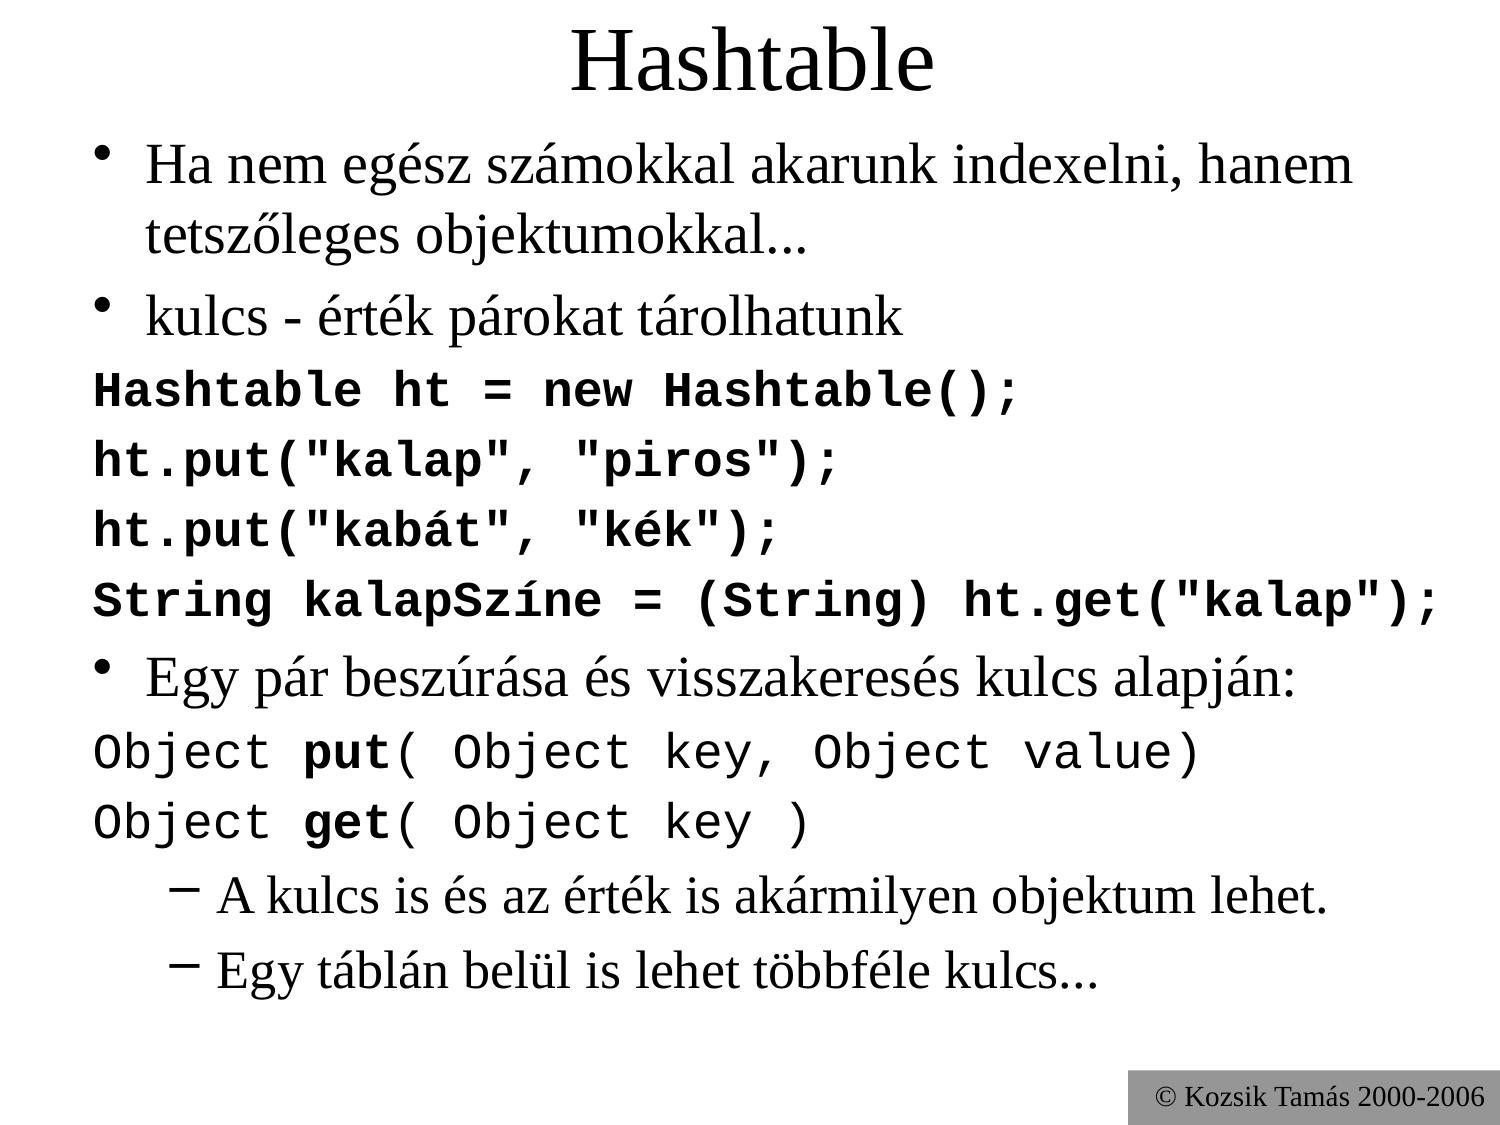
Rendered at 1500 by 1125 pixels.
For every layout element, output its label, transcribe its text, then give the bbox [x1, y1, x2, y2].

list Ha nem egész számokkal akarunk indexelni, hanem tetszőleges objektumokkal... kulcs - érték párokat tárolhatunk Hashtable ht = new Hashtable(); ht.put("kalap", "piros"); ht.put("kabát", "kék"); String kalapSzíne = (String) ht.get("kalap"); Egy pár beszúrása és visszakeresés kulcs alapján: Object put( Object key, Object value) Object get( Object key ) A kulcs is és az érték is akármilyen objektum lehet. Egy táblán belül is lehet többféle kulcs... [75, 125, 1463, 1096]
title Hashtable [112, 0, 1394, 125]
